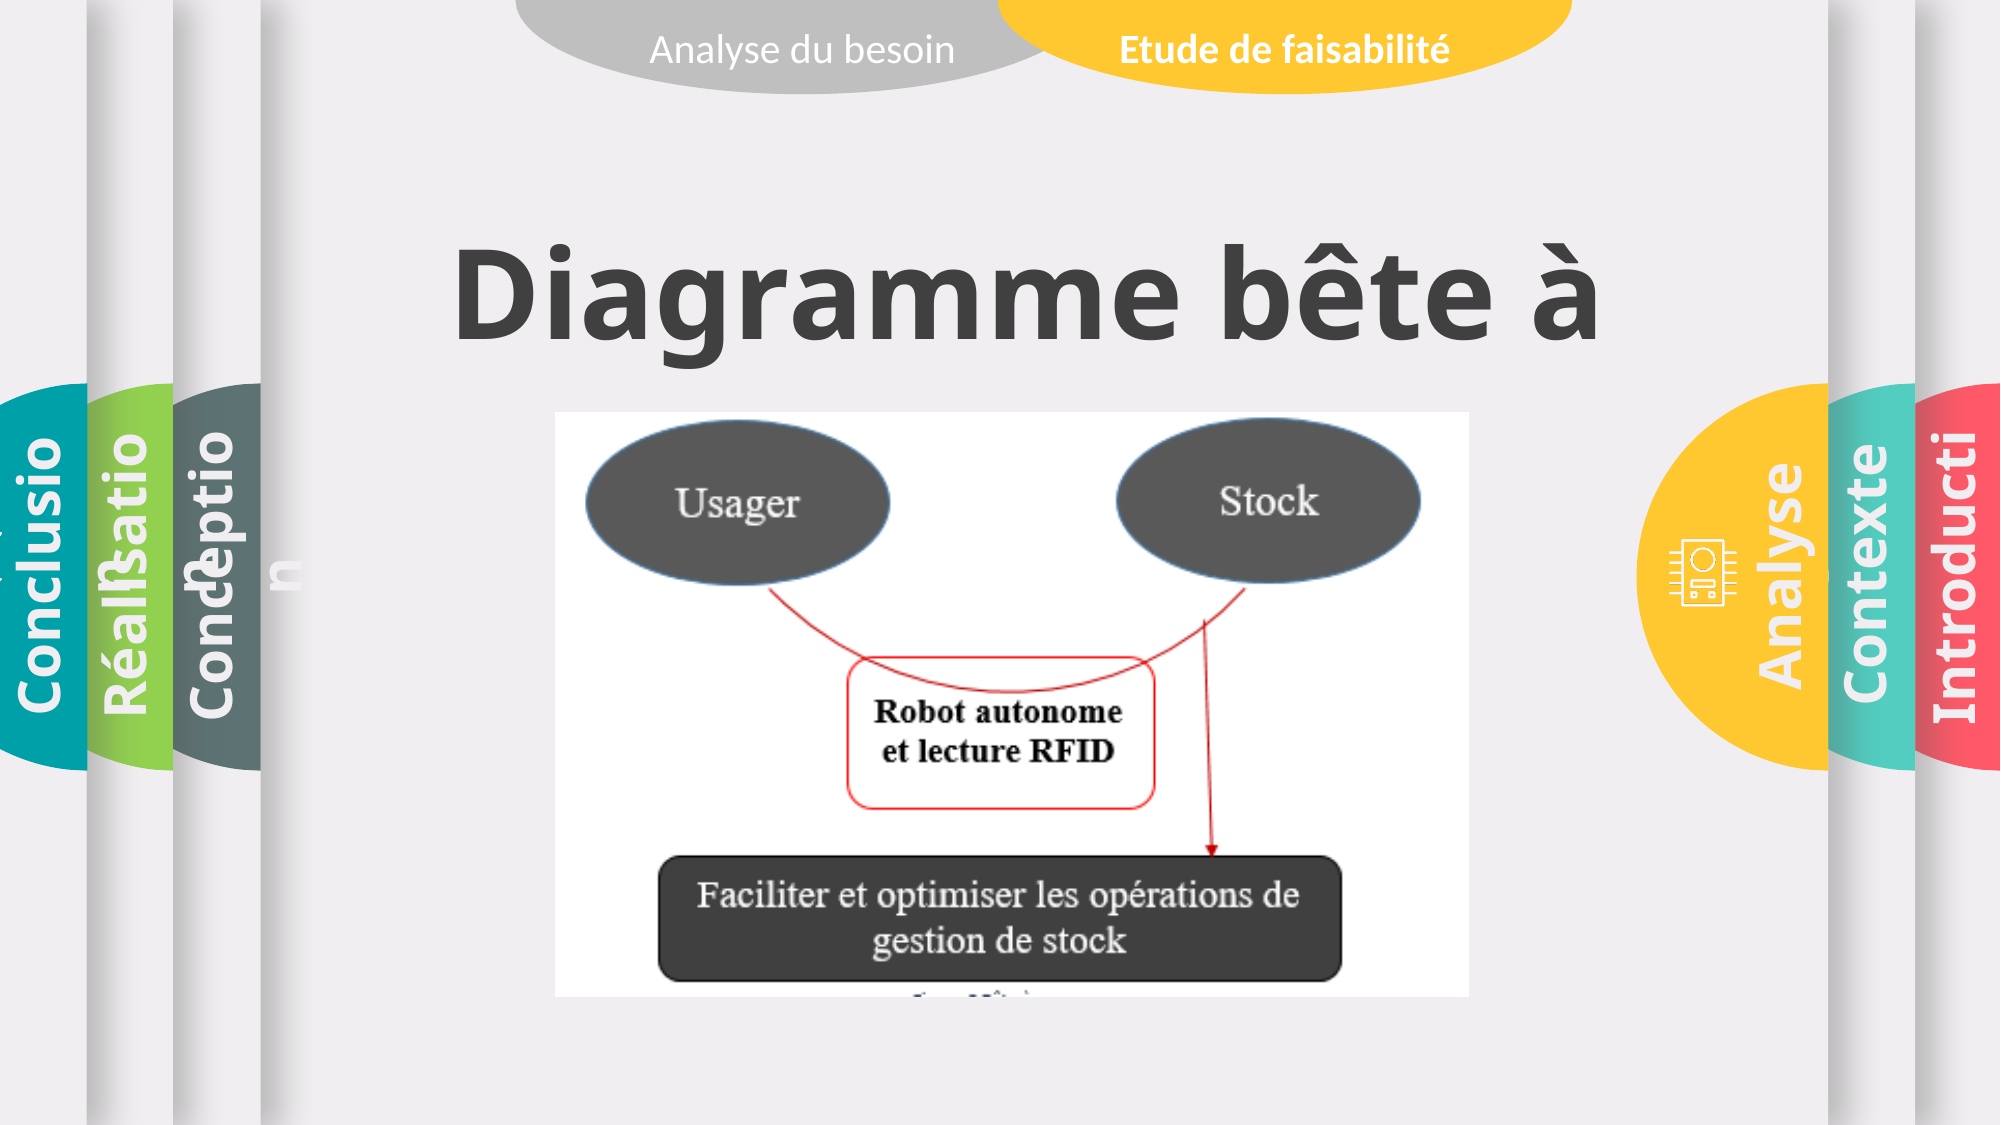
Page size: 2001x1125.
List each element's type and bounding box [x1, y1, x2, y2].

text_box [261, 0, 1829, 1125]
text_box [0, 0, 88, 1125]
picture [1631, 502, 1773, 643]
text_box [88, 0, 173, 1125]
text_box [1829, 0, 1916, 1125]
text_box [1916, 0, 2000, 1125]
text_box [173, 0, 261, 1125]
picture [555, 412, 1469, 997]
